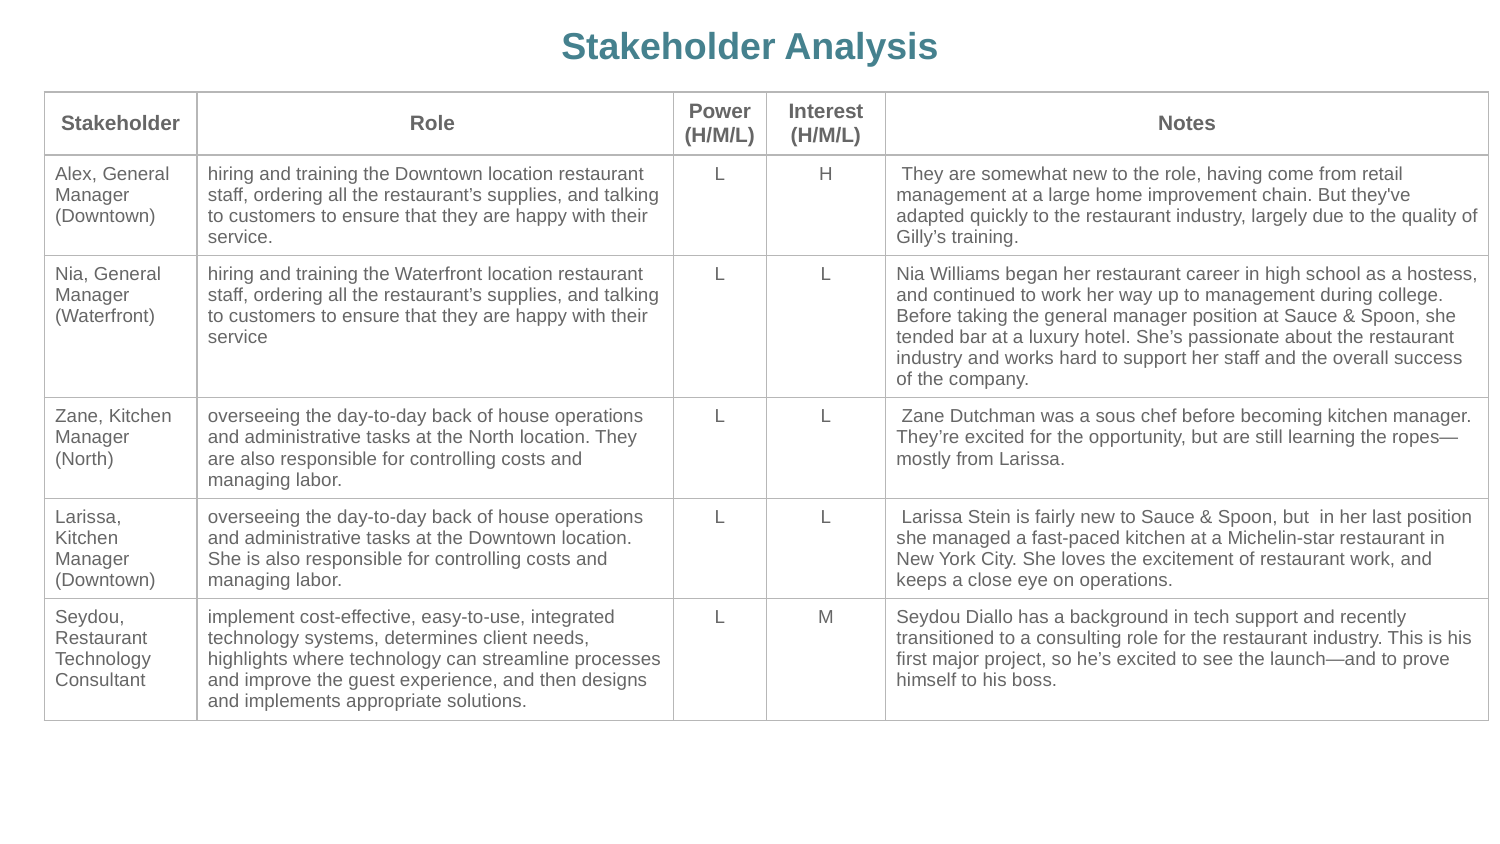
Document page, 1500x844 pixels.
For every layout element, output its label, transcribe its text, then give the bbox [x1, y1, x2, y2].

table_cell hiring and training the Waterfront location restaurant staff, ordering all the restaurant’s supplies, and talking to customers to ensure that they are happy with their service [198, 256, 673, 397]
table_header Power (H/M/L) [674, 93, 766, 154]
table_cell L [674, 156, 766, 255]
table_header Notes [886, 93, 1488, 154]
table_cell Nia Williams began her restaurant career in high school as a hostess, and continued to work her way up to management during college. Before taking the general manager position at Sauce & Spoon, she tended bar at a luxury hotel. She’s passionate about the restaurant industry and works hard to support her staff and the overall success of the company. [886, 256, 1488, 397]
table_header Role [198, 93, 673, 154]
table_cell L [767, 398, 885, 498]
table_cell Larissa Stein is fairly new to Sauce & Spoon, but in her last position she managed a fast-paced kitchen at a Michelin-star restaurant in New York City. She loves the excitement of restaurant work, and keeps a close eye on operations. [886, 499, 1488, 598]
table_cell Seydou, Restaurant Technology Consultant [45, 599, 196, 720]
table_cell Nia, General Manager (Waterfront) [45, 256, 196, 397]
table_cell overseeing the day-to-day back of house operations and administrative tasks at the Downtown location. She is also responsible for controlling costs and managing labor. [198, 499, 673, 598]
table_cell L [674, 256, 766, 397]
table_cell L [674, 398, 766, 498]
table_header Stakeholder [45, 93, 196, 154]
table_cell Seydou Diallo has a background in tech support and recently transitioned to a consulting role for the restaurant industry. This is his first major project, so he’s excited to see the launch—and to prove himself to his boss. [886, 599, 1488, 720]
table_cell Zane, Kitchen Manager (North) [45, 398, 196, 498]
table_cell M [767, 599, 885, 720]
table_cell Alex, General Manager (Downtown) [45, 156, 196, 255]
table_cell L [767, 499, 885, 598]
table_cell implement cost-effective, easy-to-use, integrated technology systems, determines client needs, highlights where technology can streamline processes and improve the guest experience, and then designs and implements appropriate solutions. [198, 599, 673, 720]
table_cell overseeing the day-to-day back of house operations and administrative tasks at the North location. They are also responsible for controlling costs and managing labor. [198, 398, 673, 498]
text_box Stakeholder Analysis [124, 0, 1376, 76]
table_cell L [767, 256, 885, 397]
table_cell L [674, 599, 766, 720]
table_cell H [767, 156, 885, 255]
table_cell Larissa, Kitchen Manager (Downtown) [45, 499, 196, 598]
table_cell L [674, 499, 766, 598]
table_header Interest (H/M/L) [767, 93, 885, 154]
table_cell Zane Dutchman was a sous chef before becoming kitchen manager. They’re excited for the opportunity, but are still learning the ropes—mostly from Larissa. [886, 398, 1488, 498]
table_cell They are somewhat new to the role, having come from retail management at a large home improvement chain. But they've adapted quickly to the restaurant industry, largely due to the quality of Gilly’s training. [886, 156, 1488, 255]
table_cell hiring and training the Downtown location restaurant staff, ordering all the restaurant’s supplies, and talking to customers to ensure that they are happy with their service. [198, 156, 673, 255]
